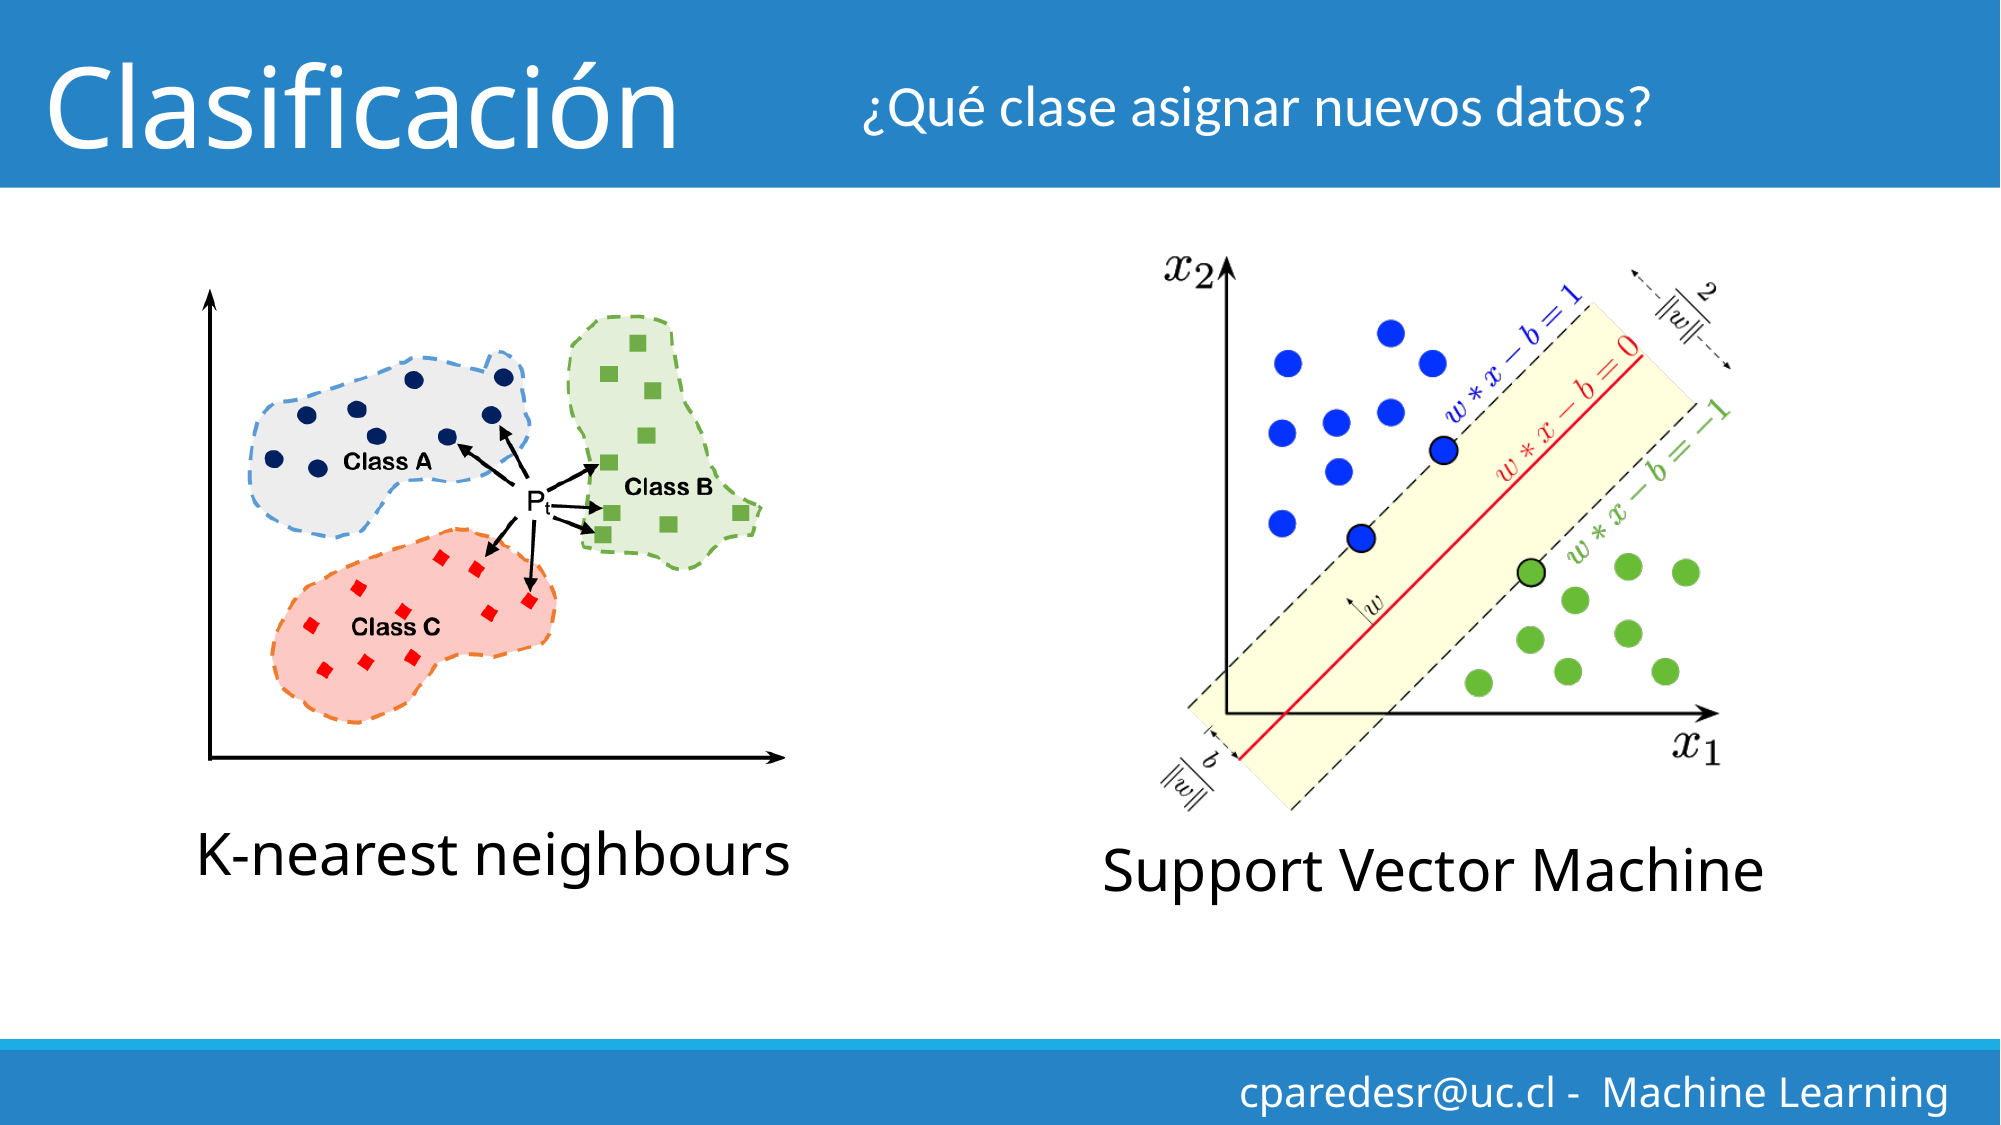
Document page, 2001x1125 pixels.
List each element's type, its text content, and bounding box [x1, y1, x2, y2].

text_box K-nearest neighbours [177, 812, 807, 901]
title Clasificación [0, 14, 698, 194]
picture [1155, 253, 1734, 816]
picture [201, 288, 785, 764]
text_box Support Vector Machine [1084, 828, 1782, 917]
text_box ¿Qué clase asignar nuevos datos? [845, 61, 1759, 146]
text_box cparedesr@uc.cl - Machine Learning [1179, 1063, 1965, 1125]
